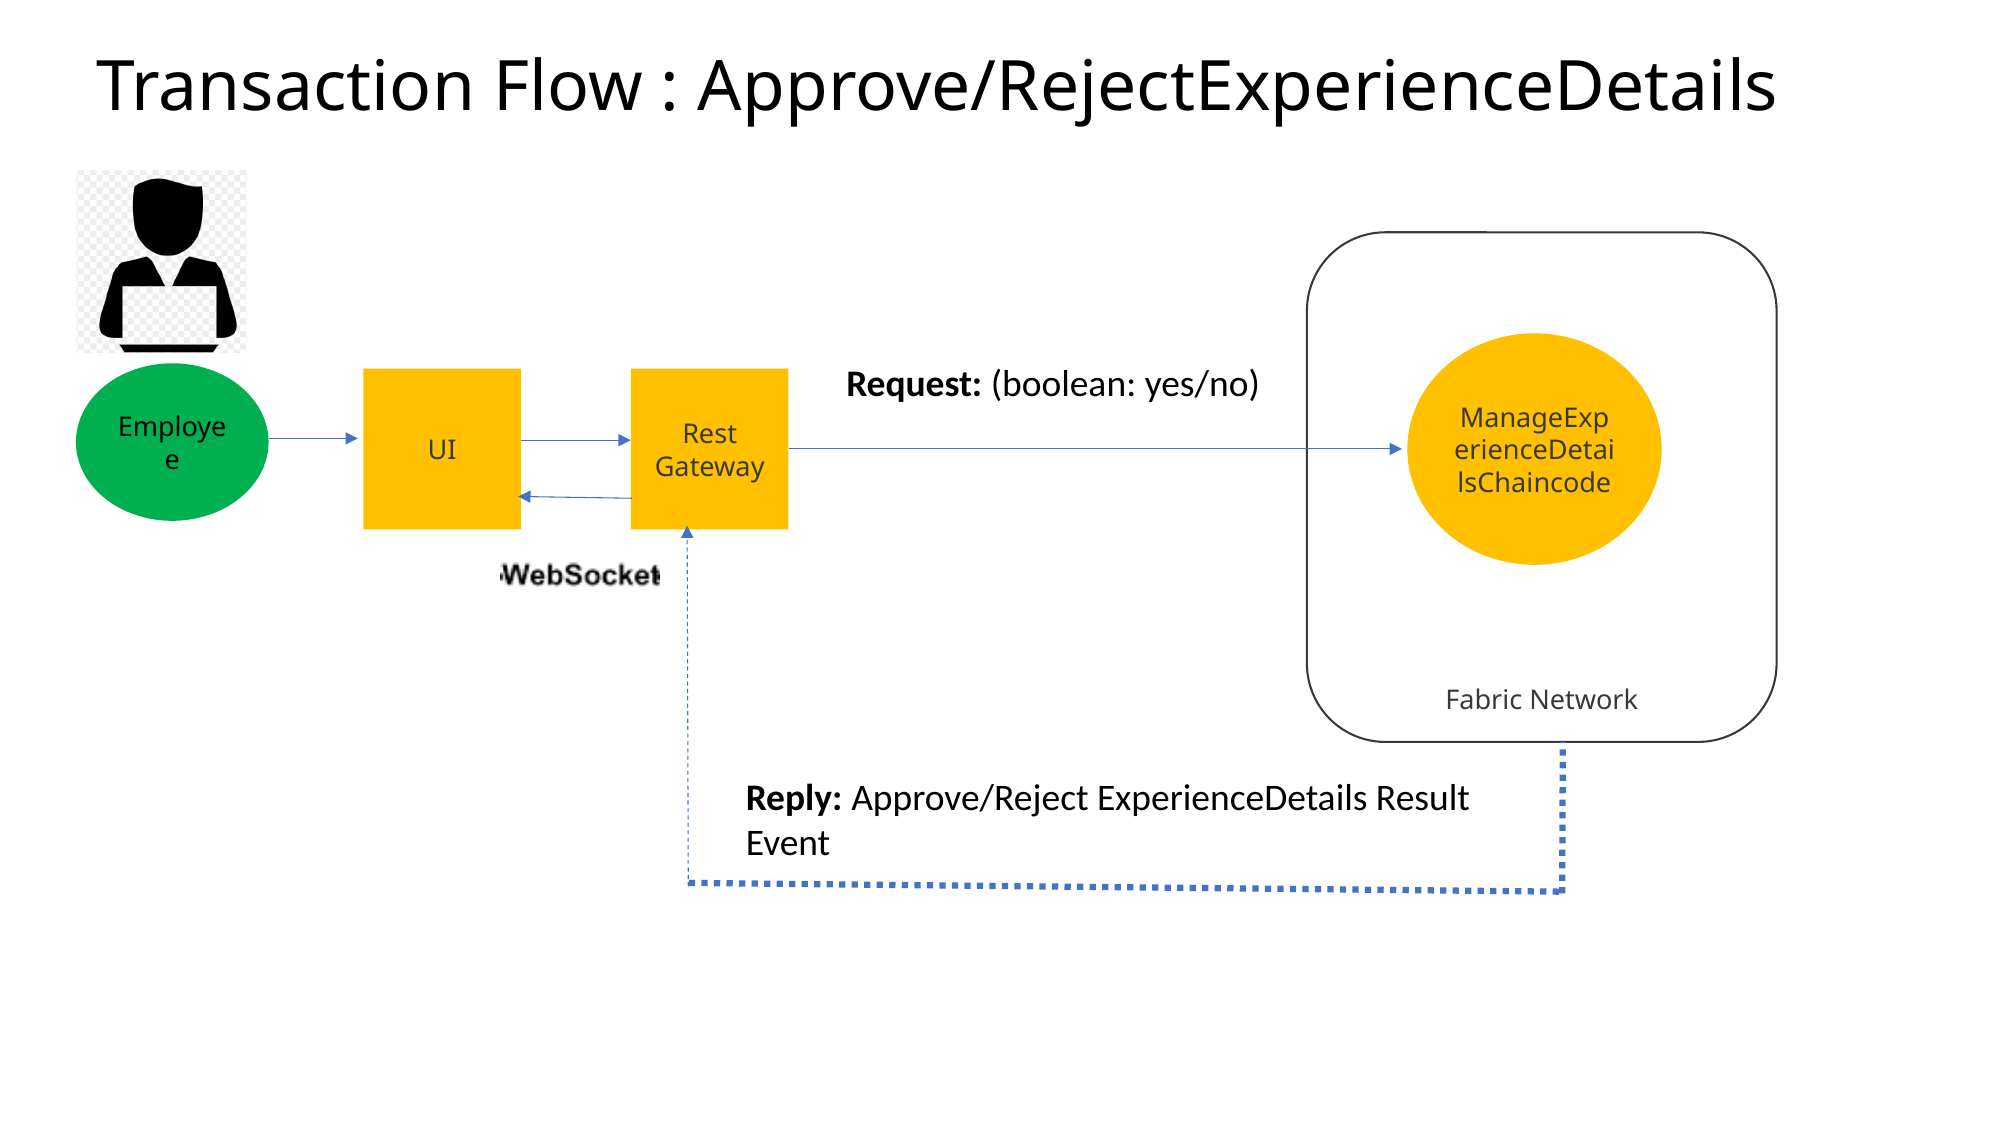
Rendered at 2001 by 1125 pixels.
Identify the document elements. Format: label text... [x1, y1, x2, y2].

picture [500, 558, 660, 590]
text_box UI [362, 368, 522, 531]
text_box Reply: Approve/Reject ExperienceDetails Result Event [730, 765, 1562, 871]
text_box Request: (boolean: yes/no) [831, 351, 1442, 412]
text_box ManageExperienceDetailsChaincode [1406, 332, 1663, 566]
text_box Fabric Network [1305, 231, 1778, 743]
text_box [688, 882, 1562, 892]
title Transaction Flow : Approve/RejectExperienceDetails [81, 22, 1919, 153]
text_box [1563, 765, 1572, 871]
text_box Rest Gateway [630, 368, 789, 531]
text_box Employee [74, 362, 270, 522]
picture [75, 170, 247, 353]
